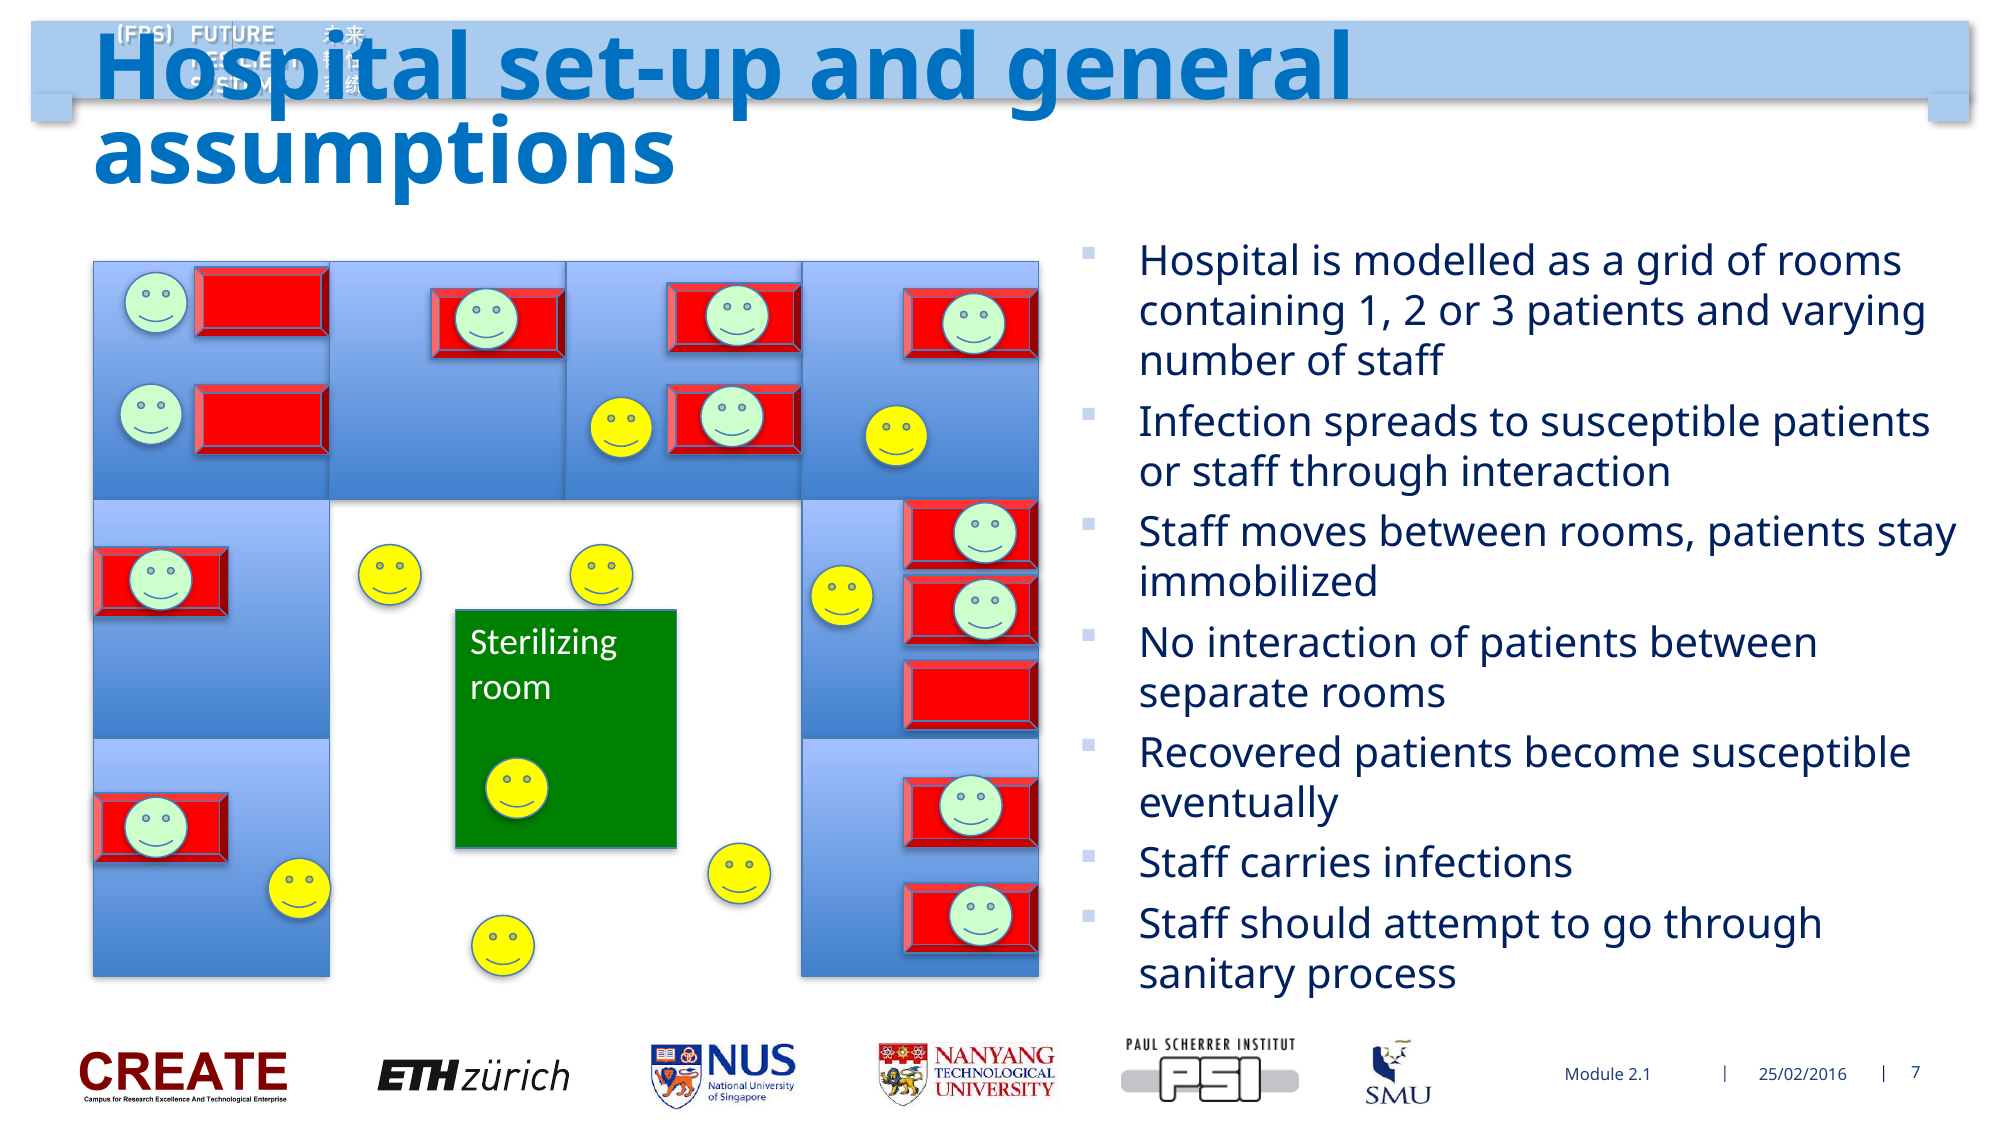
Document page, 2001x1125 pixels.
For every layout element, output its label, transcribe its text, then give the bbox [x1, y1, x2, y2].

text_box [706, 285, 769, 346]
text_box [93, 499, 330, 737]
text_box [903, 499, 1039, 570]
text_box [708, 843, 771, 904]
footer Module 2.1 [1514, 1034, 1702, 1112]
text_box [939, 775, 1003, 836]
text_box [124, 272, 188, 333]
list Hospital is modelled as a grid of rooms containing 1, 2 or 3 patients and varying number of staff Infection spreads to susceptible patients or staff through interaction Staff moves between rooms, patients stay immobilized No interaction of patients between separate rooms Recovered patients become susceptible eventually Staff carries infections Staff should attempt to go through sanitary process [1056, 226, 1974, 1005]
text_box [949, 885, 1012, 946]
slide_number 7 [1886, 1034, 1946, 1112]
picture [112, 21, 377, 99]
text_box [903, 288, 1039, 359]
text_box [430, 288, 566, 359]
text_box [570, 544, 633, 605]
text_box [700, 386, 764, 447]
text_box [590, 397, 653, 458]
text_box [667, 282, 803, 353]
text_box [329, 261, 564, 500]
text_box [93, 261, 327, 498]
text_box [982, 883, 1039, 954]
text_box [194, 384, 330, 455]
text_box [942, 293, 1006, 354]
text_box [471, 915, 535, 976]
text_box [93, 737, 330, 976]
picture [876, 1039, 1058, 1108]
text_box [802, 261, 1039, 498]
picture [648, 1040, 797, 1112]
text_box [119, 384, 183, 445]
text_box [124, 797, 188, 858]
text_box Sterilizing room [455, 609, 677, 849]
text_box [903, 659, 1039, 730]
text_box [903, 574, 1039, 645]
text_box [865, 405, 928, 466]
text_box [93, 546, 229, 618]
text_box [903, 883, 977, 954]
text_box [903, 777, 1039, 848]
text_box [358, 544, 422, 605]
text_box [129, 549, 192, 610]
picture [1362, 1038, 1433, 1105]
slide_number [1736, 1034, 1870, 1112]
text_box [953, 502, 1017, 564]
text_box [810, 565, 874, 626]
picture [1121, 1038, 1299, 1102]
text_box [953, 579, 1017, 640]
text_box [667, 384, 803, 455]
title Hospital set-up and general assumptions [69, 130, 1975, 202]
text_box [802, 499, 1039, 736]
text_box [268, 858, 331, 919]
text_box [194, 266, 330, 337]
text_box [802, 737, 1039, 976]
text_box [565, 261, 800, 500]
text_box [93, 792, 229, 863]
text_box [455, 288, 518, 349]
text_box [485, 757, 549, 819]
